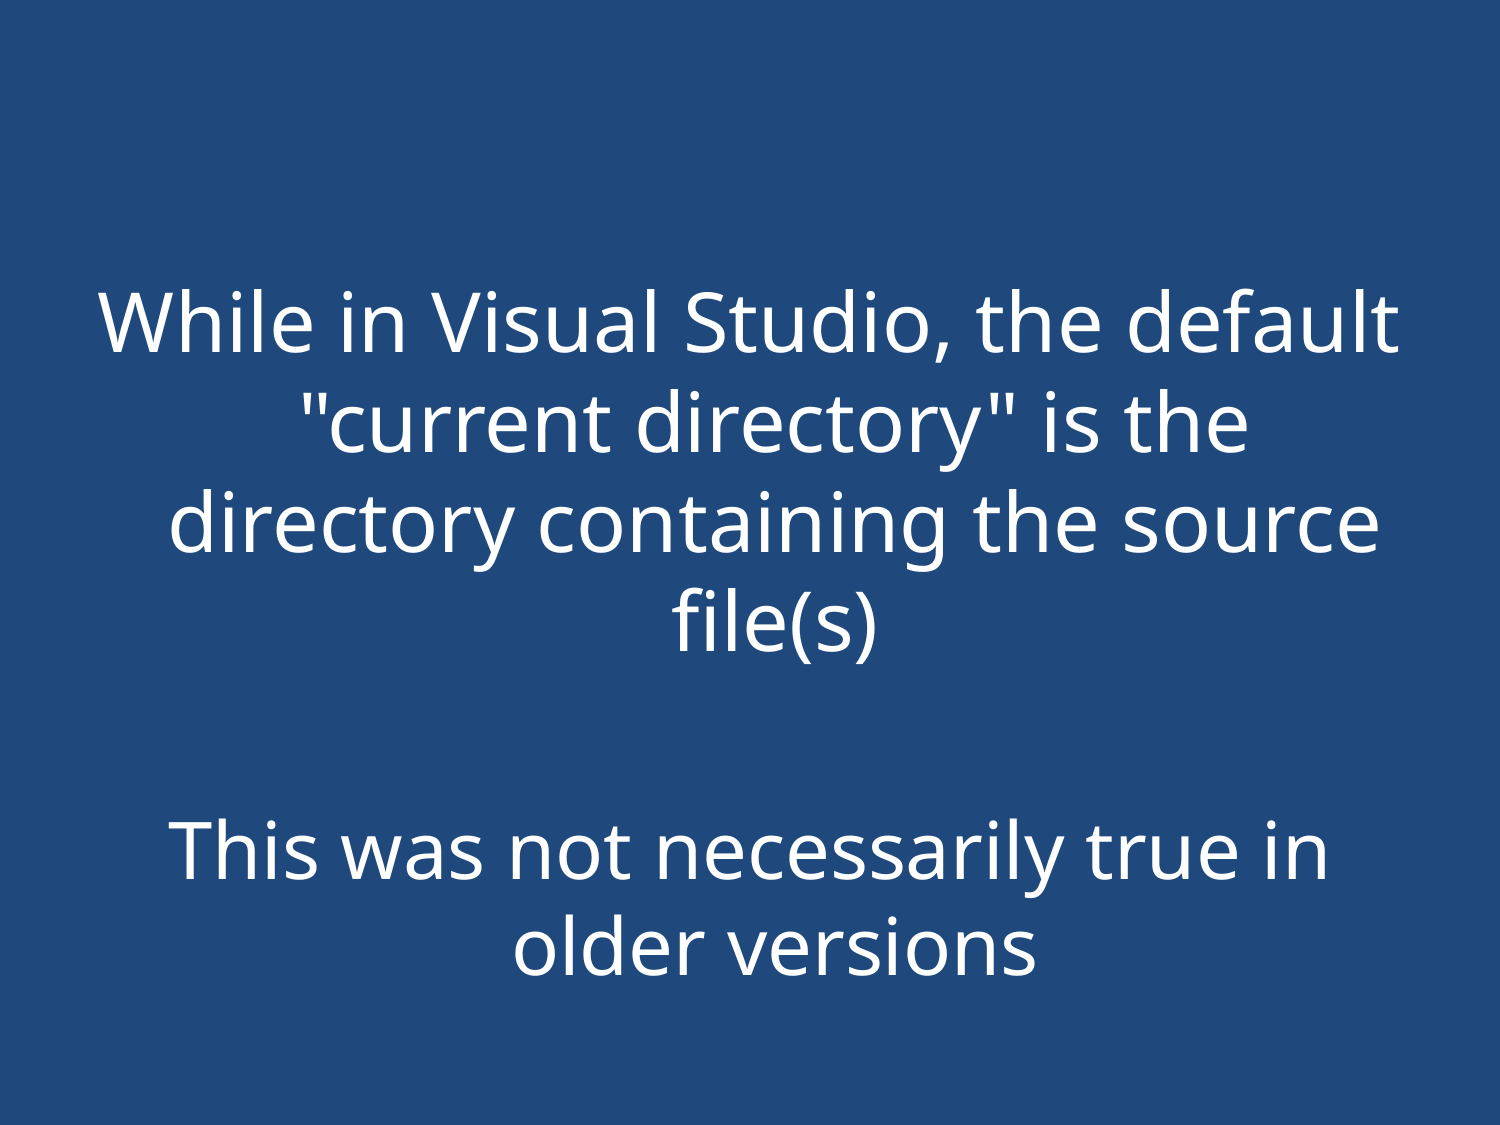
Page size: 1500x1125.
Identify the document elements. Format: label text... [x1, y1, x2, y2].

list While in Visual Studio, the default "current directory" is the directory containing the source file(s) This was not necessarily true in older versions [75, 262, 1425, 1005]
